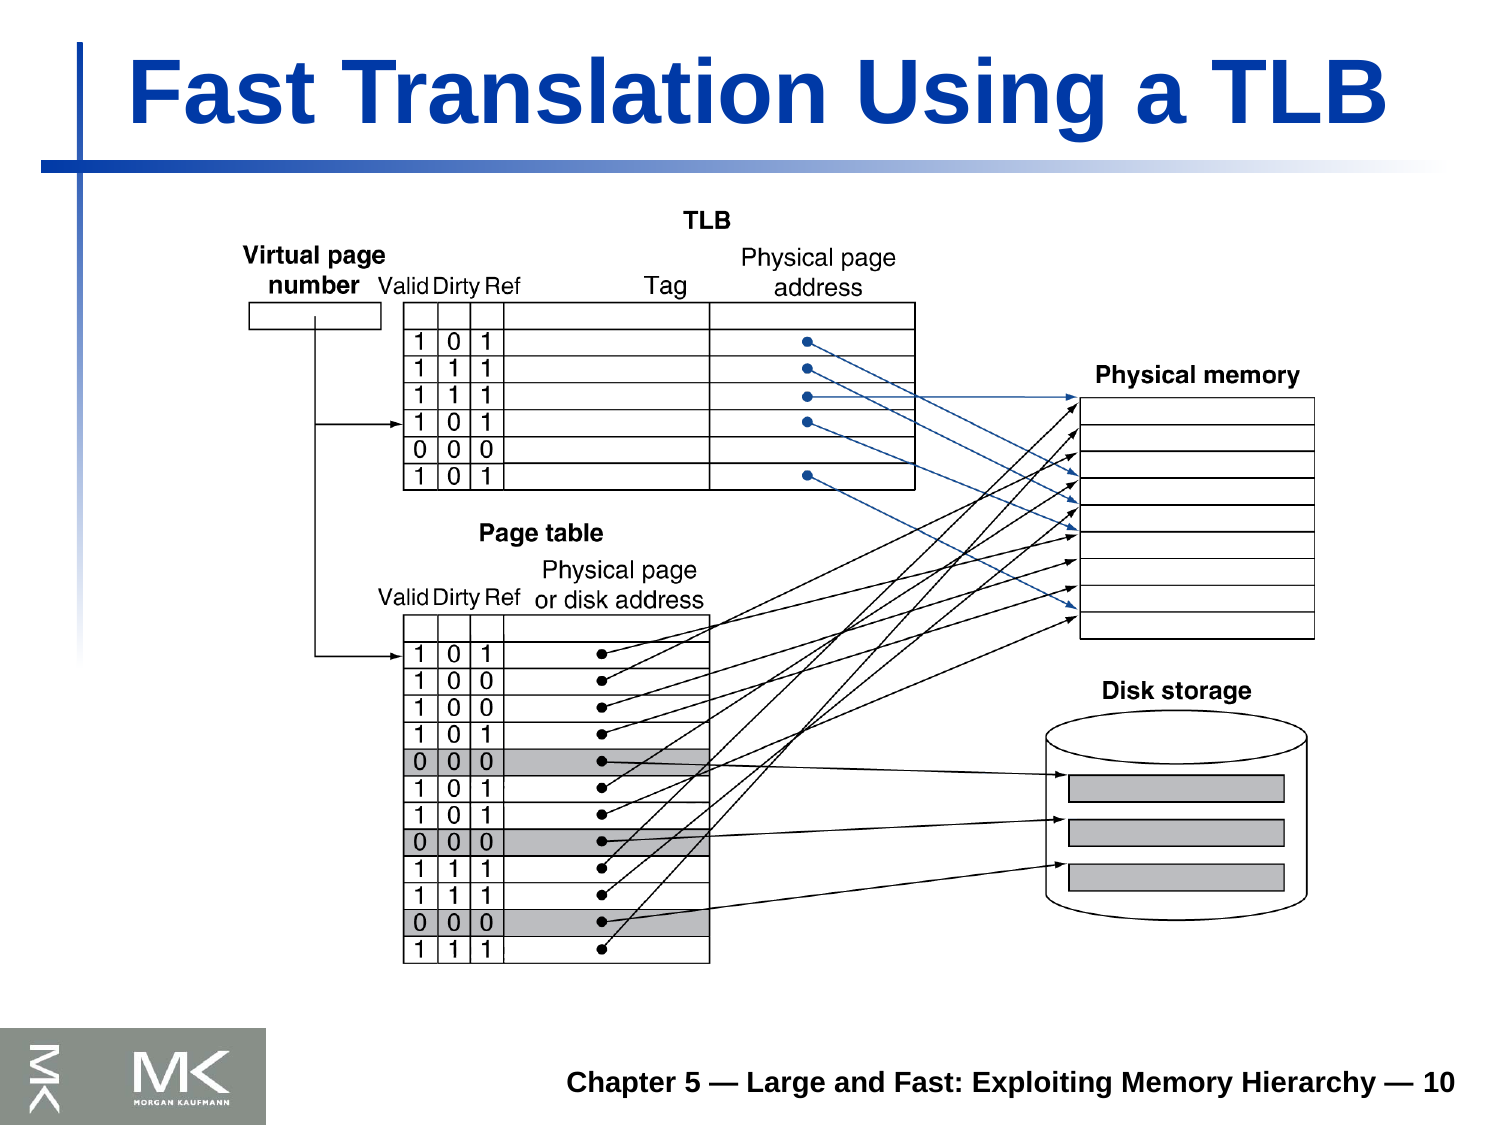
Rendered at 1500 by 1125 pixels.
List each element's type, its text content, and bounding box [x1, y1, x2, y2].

title Fast Translation Using a TLB [112, 23, 1468, 149]
picture [241, 207, 1315, 964]
picture [0, 1028, 266, 1125]
footer Chapter 5 — Large and Fast: Exploiting Memory Hierarchy — 10 [277, 1046, 1471, 1106]
